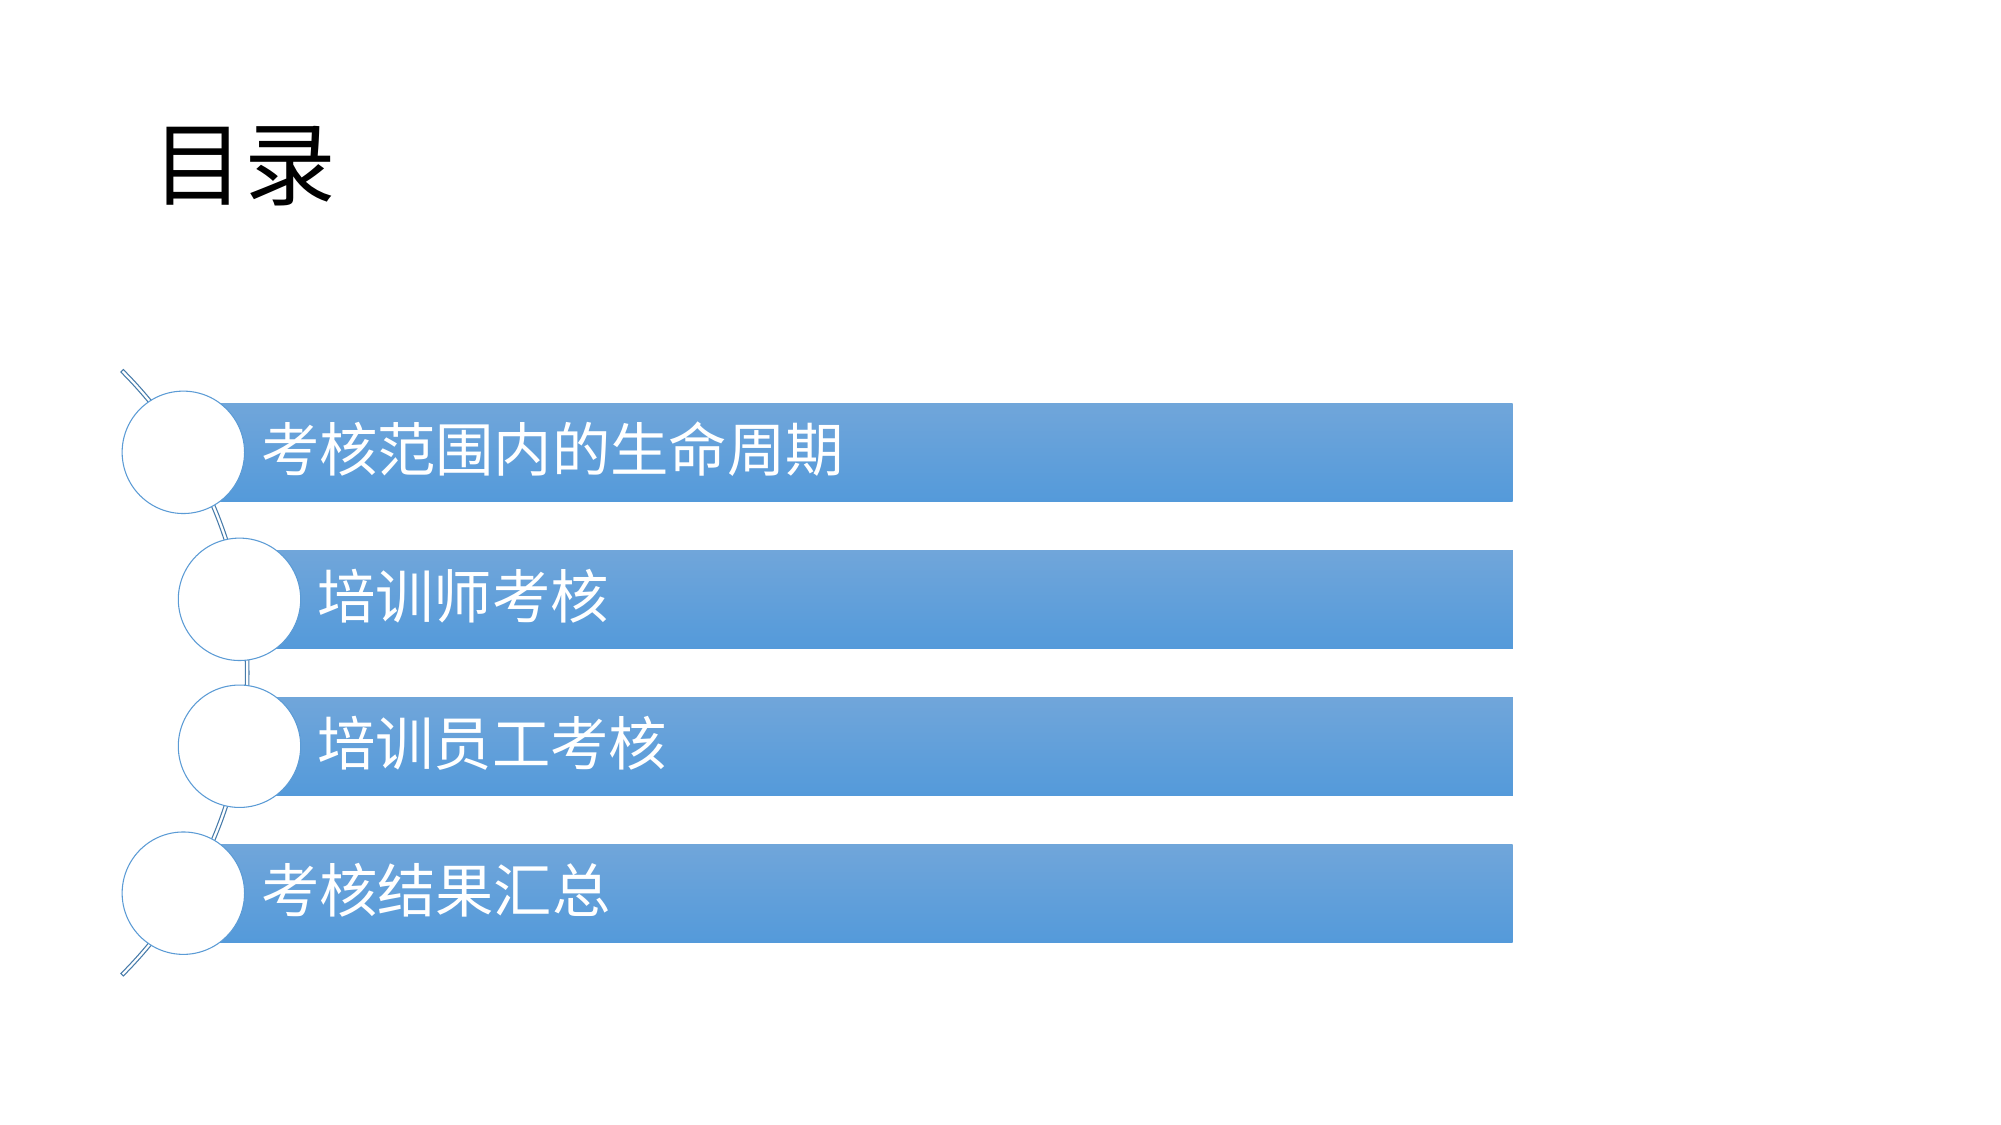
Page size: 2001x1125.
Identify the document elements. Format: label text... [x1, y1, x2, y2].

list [111, 354, 1522, 992]
title 目录 [137, 59, 1863, 278]
